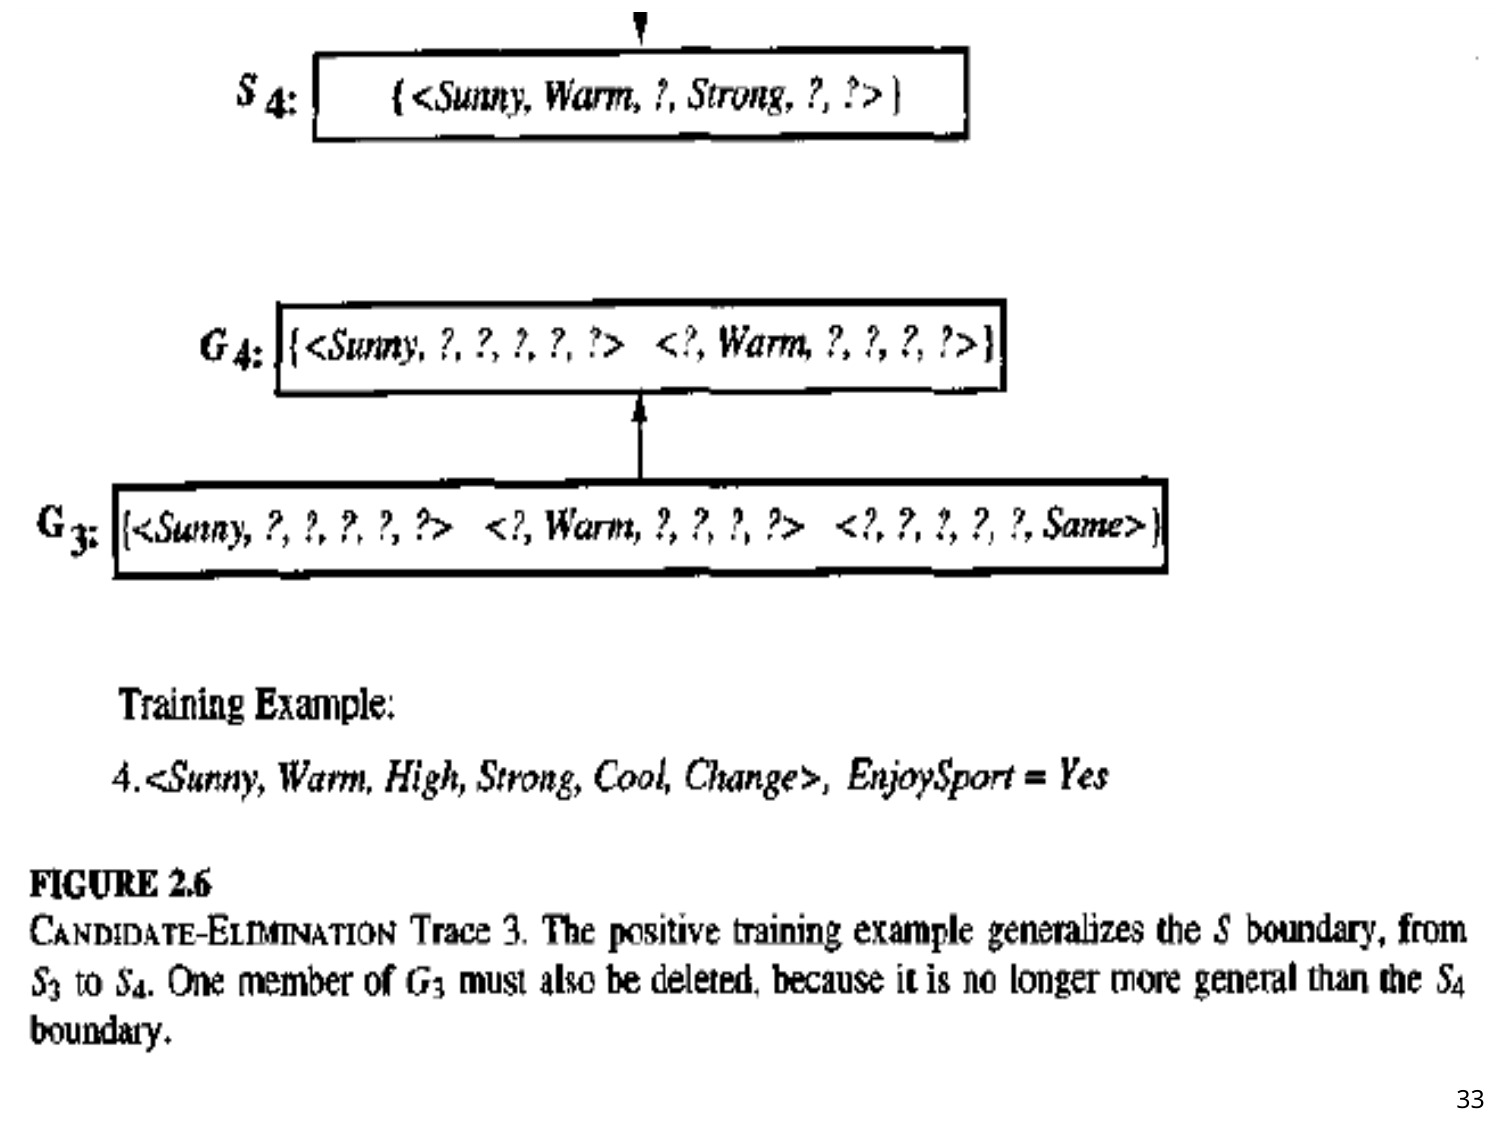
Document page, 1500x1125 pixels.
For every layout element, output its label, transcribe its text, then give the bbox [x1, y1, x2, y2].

text_box ‹#› [1187, 1096, 1500, 1125]
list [16, 12, 1500, 1088]
